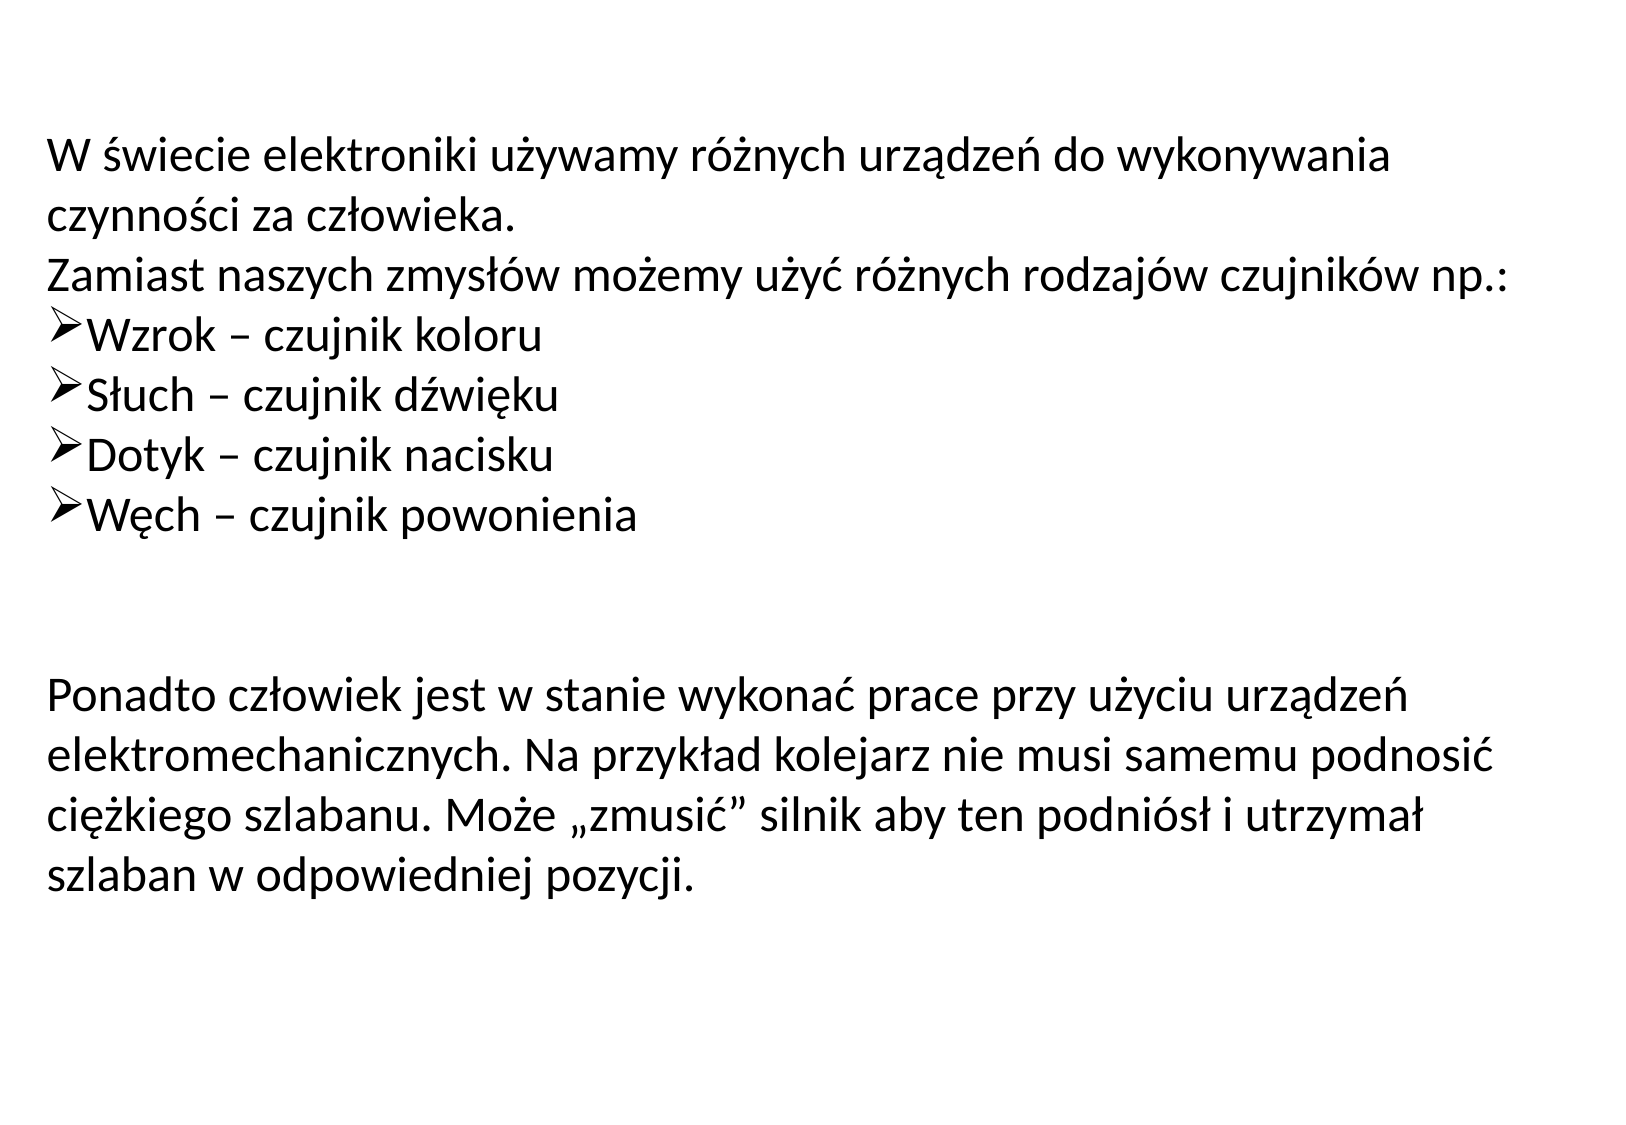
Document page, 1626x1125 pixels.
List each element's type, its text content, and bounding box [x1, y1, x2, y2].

text_box W świecie elektroniki używamy różnych urządzeń do wykonywania czynności za człowieka. Zamiast naszych zmysłów możemy użyć różnych rodzajów czujników np.: Wzrok – czujnik koloru Słuch – czujnik dźwięku Dotyk – czujnik nacisku Węch – czujnik powonienia Ponadto człowiek jest w stanie wykonać prace przy użyciu urządzeń elektromechanicznych. Na przykład kolejarz nie musi samemu podnosić ciężkiego szlabanu. Może „zmusić” silnik aby ten podniósł i utrzymał szlaban w odpowiedniej pozycji. [31, 113, 1555, 969]
